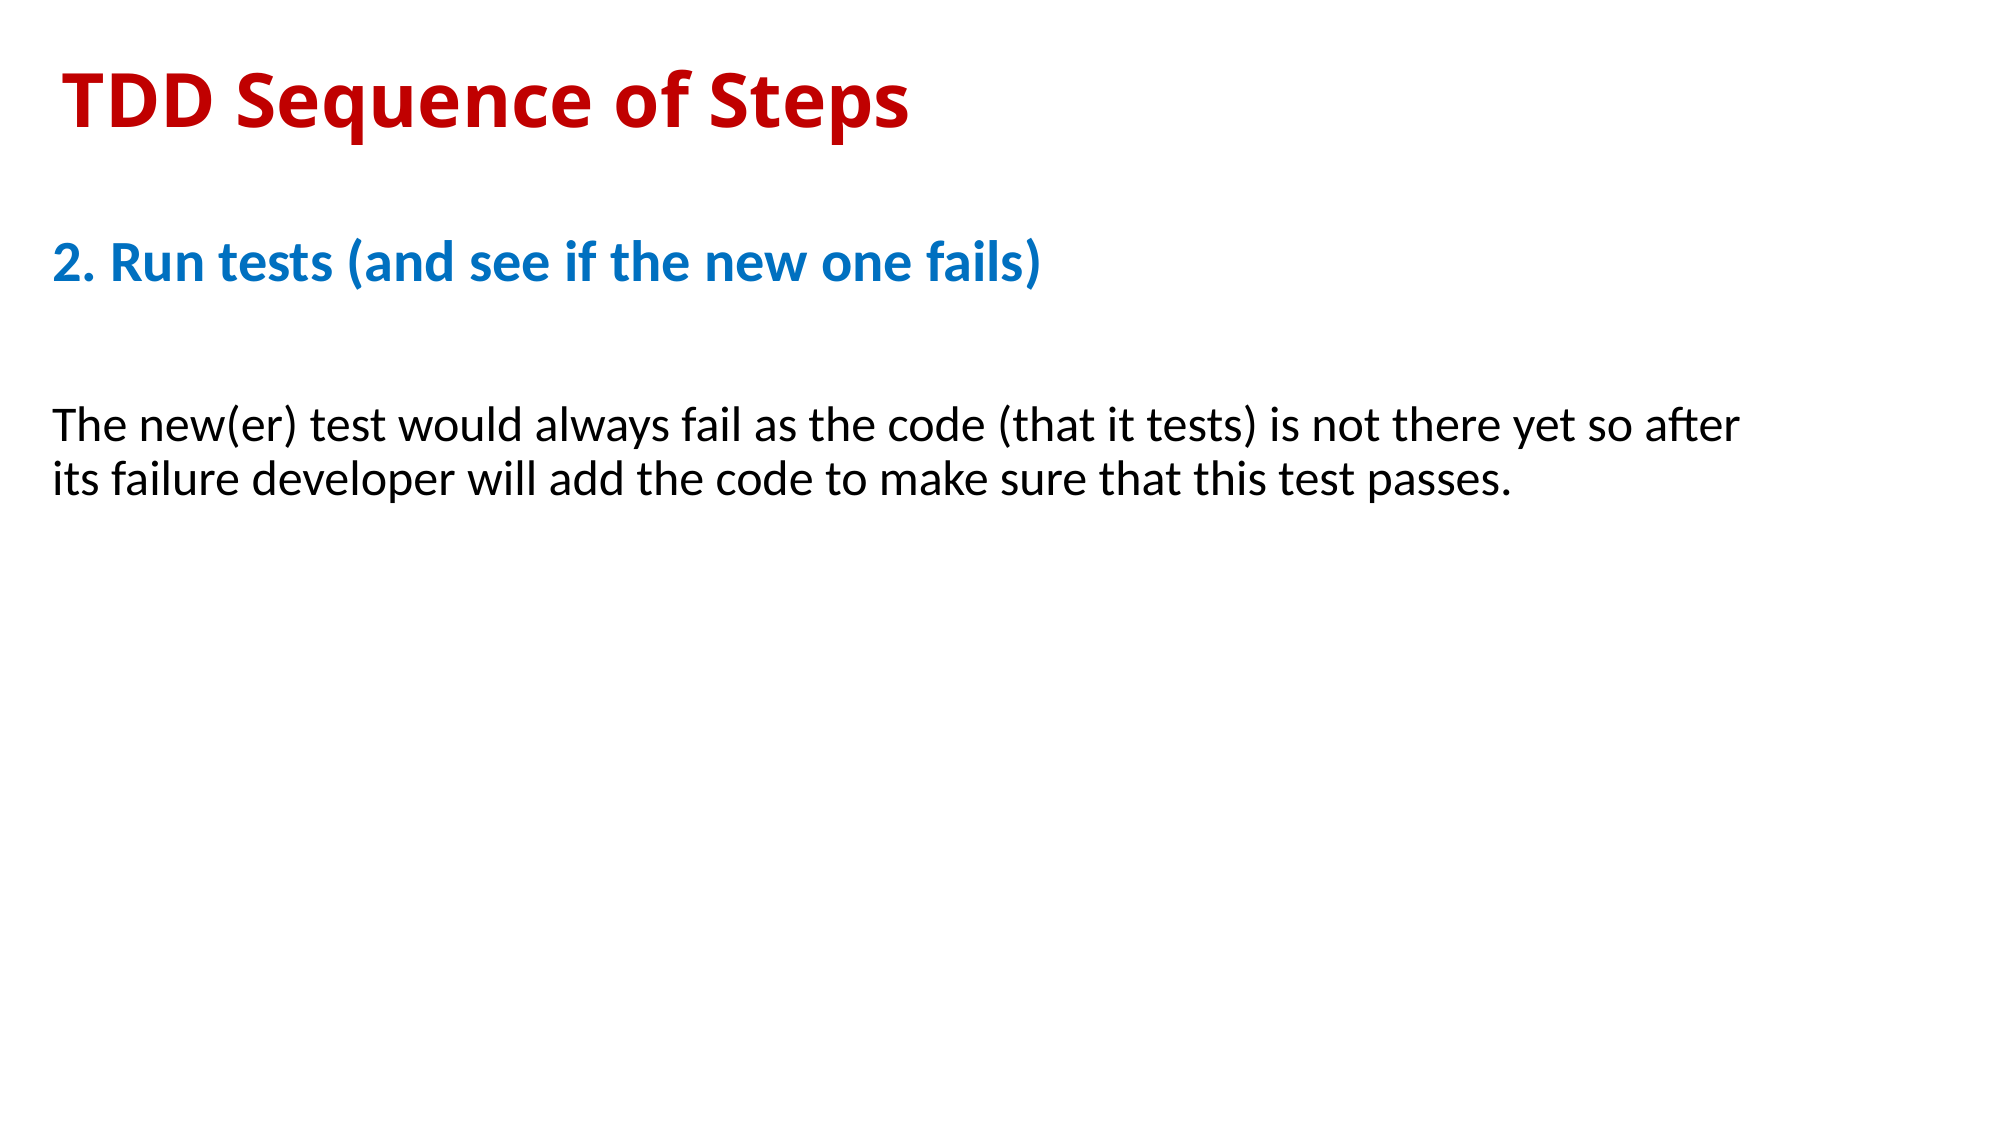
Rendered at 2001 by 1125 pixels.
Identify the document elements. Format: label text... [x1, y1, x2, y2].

list 2. Run tests (and see if the new one fails) The new(er) test would always fail as the code (that it tests) is not there yet so after its failure developer will add the code to make sure that this test passes. [37, 223, 1762, 1031]
title TDD Sequence of Steps [46, 54, 1772, 152]
